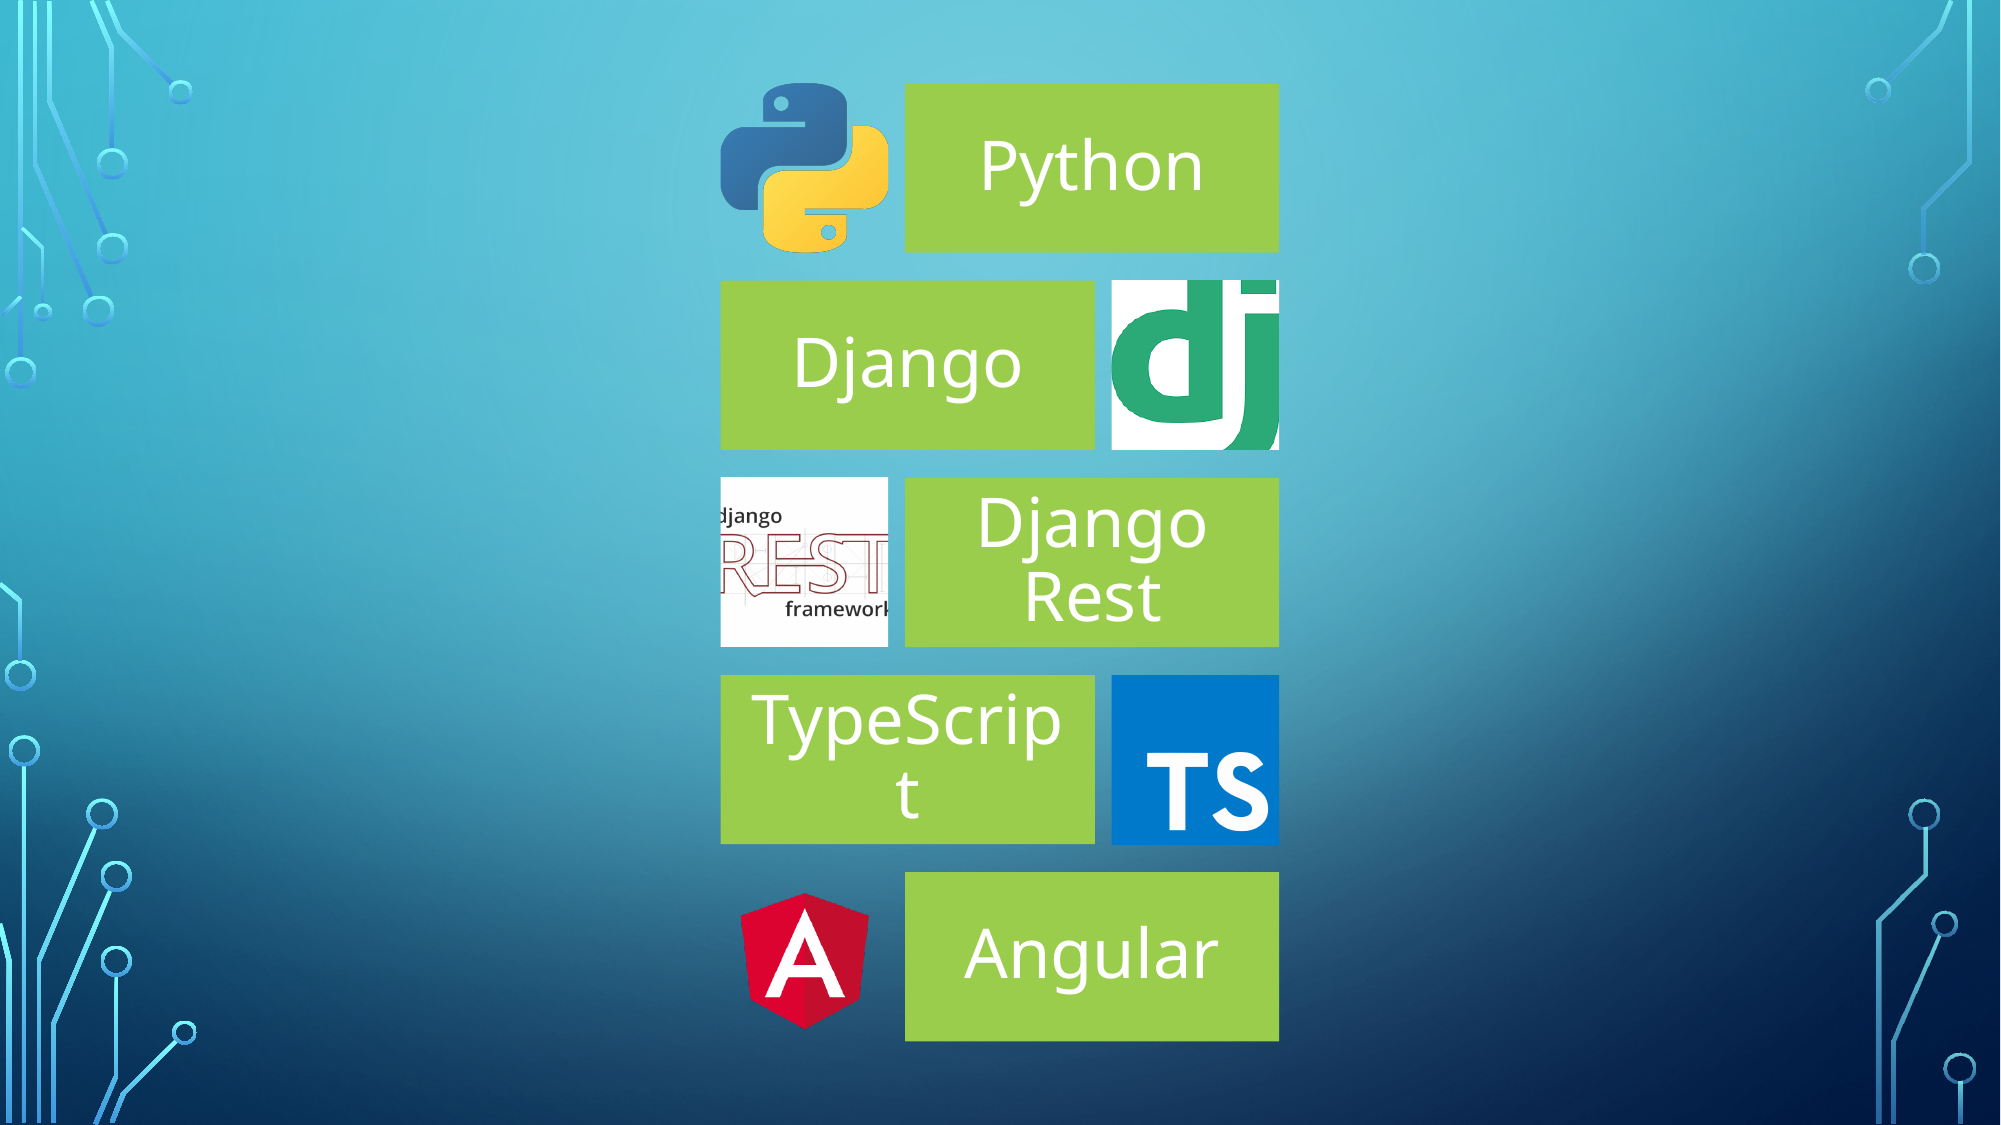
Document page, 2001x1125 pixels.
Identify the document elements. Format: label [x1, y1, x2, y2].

list [187, 82, 1813, 1042]
